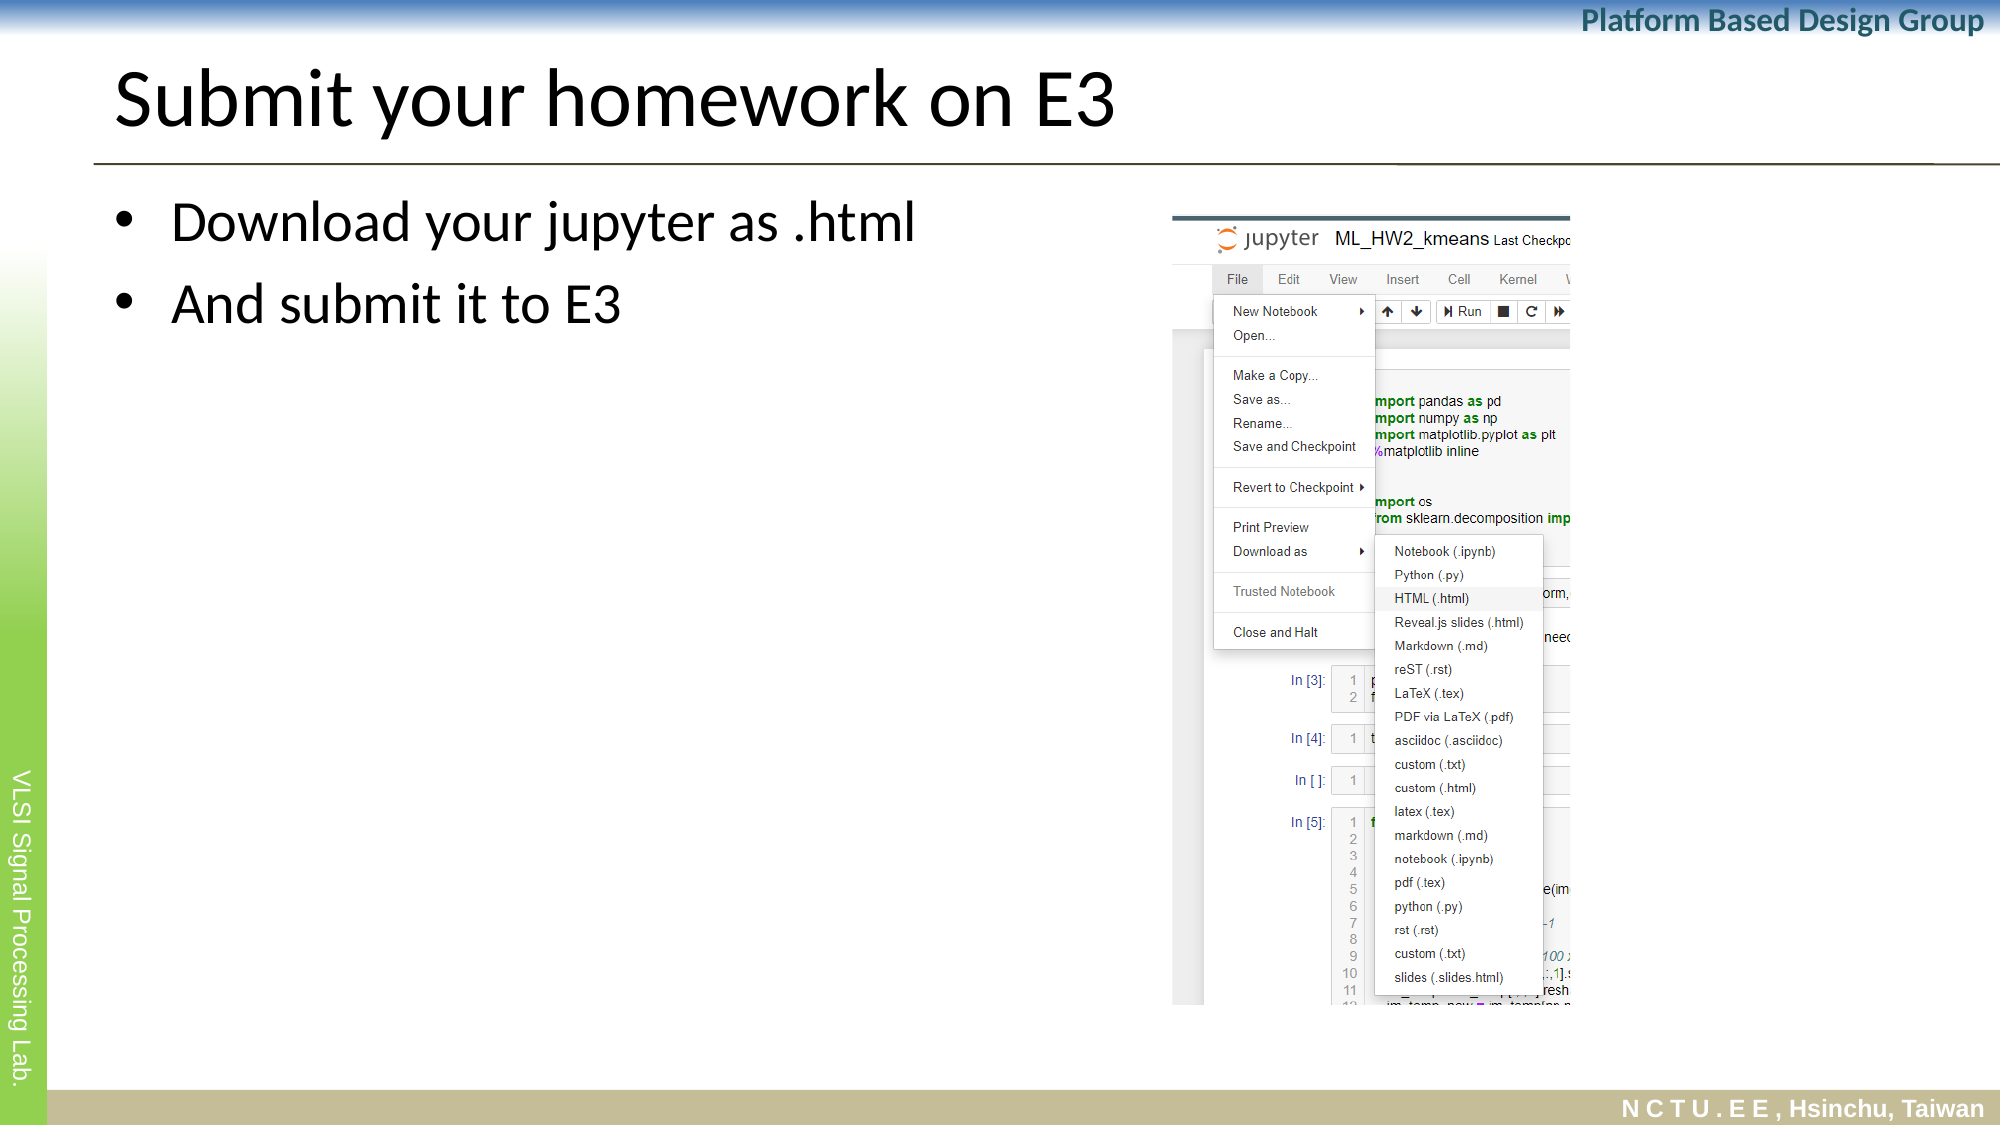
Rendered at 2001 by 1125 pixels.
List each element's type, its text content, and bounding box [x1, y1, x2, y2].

title Submit your homework on E3 [99, 44, 1901, 141]
picture [1172, 214, 1571, 1006]
list Download your jupyter as .html And submit it to E3 [99, 175, 1901, 1006]
